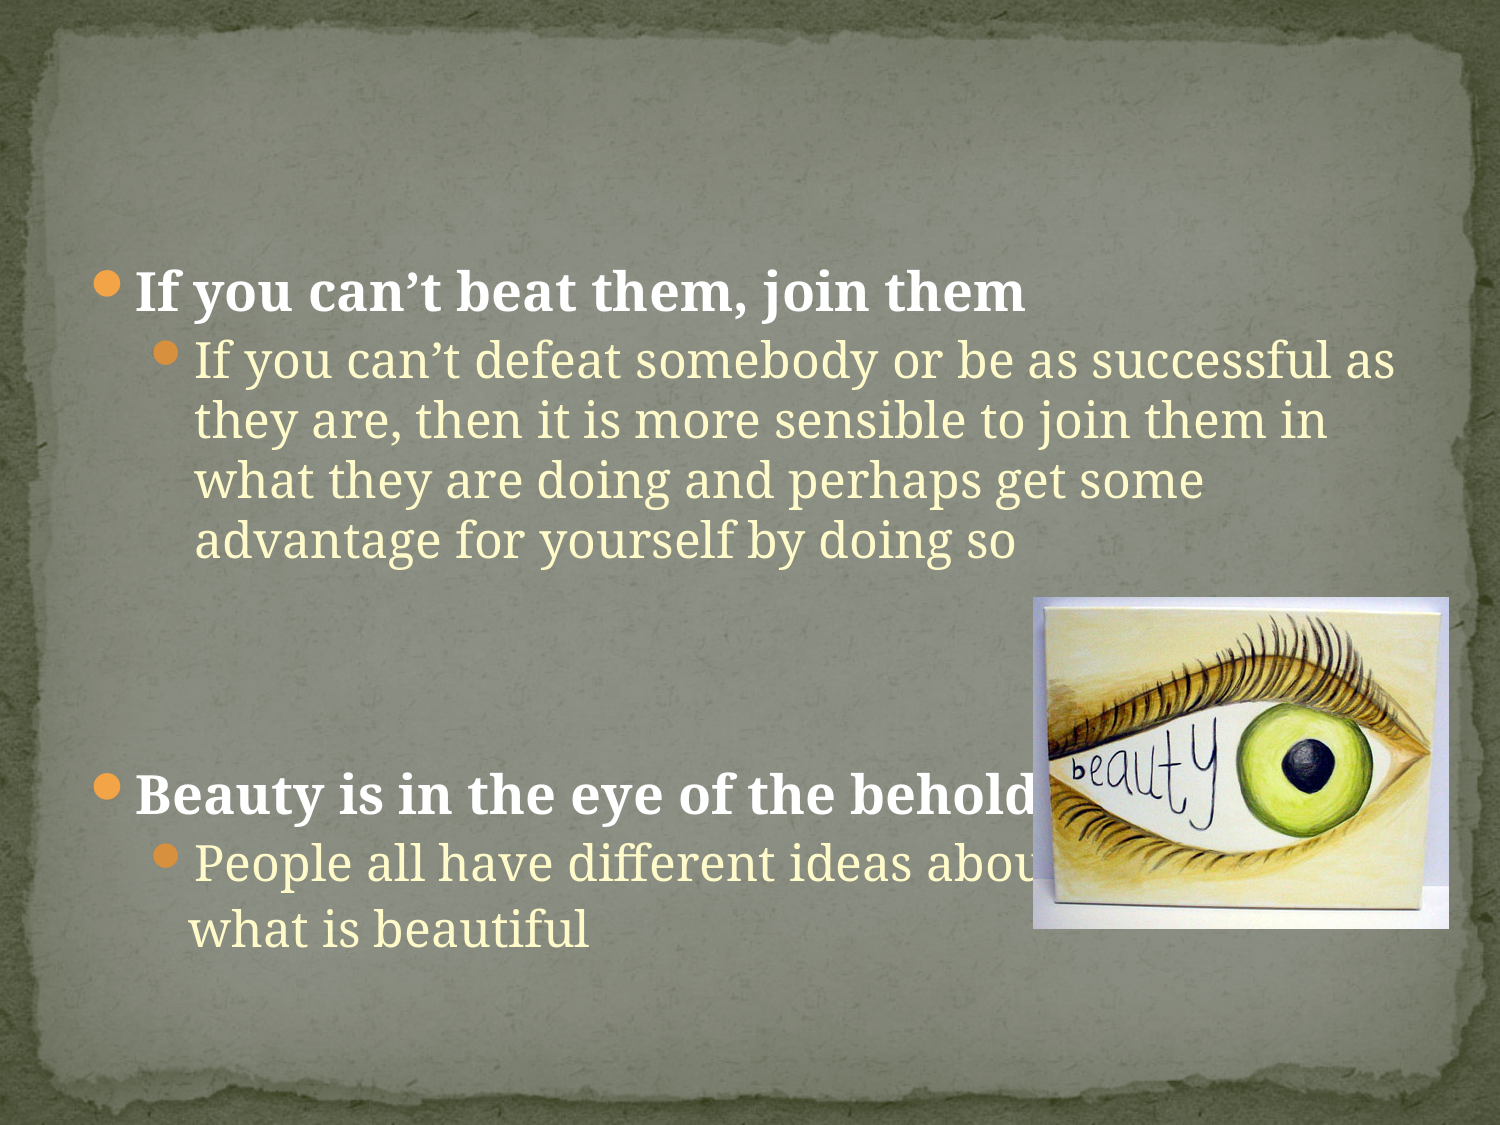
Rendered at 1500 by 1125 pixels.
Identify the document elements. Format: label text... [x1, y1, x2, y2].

picture [1033, 597, 1449, 929]
list If you can’t beat them, join them If you can’t defeat somebody or be as successful as they are, then it is more sensible to join them in what they are doing and perhaps get some advantage for yourself by doing so Beauty is in the eye of the beholder People all have different ideas about what is beautiful [75, 249, 1425, 1000]
